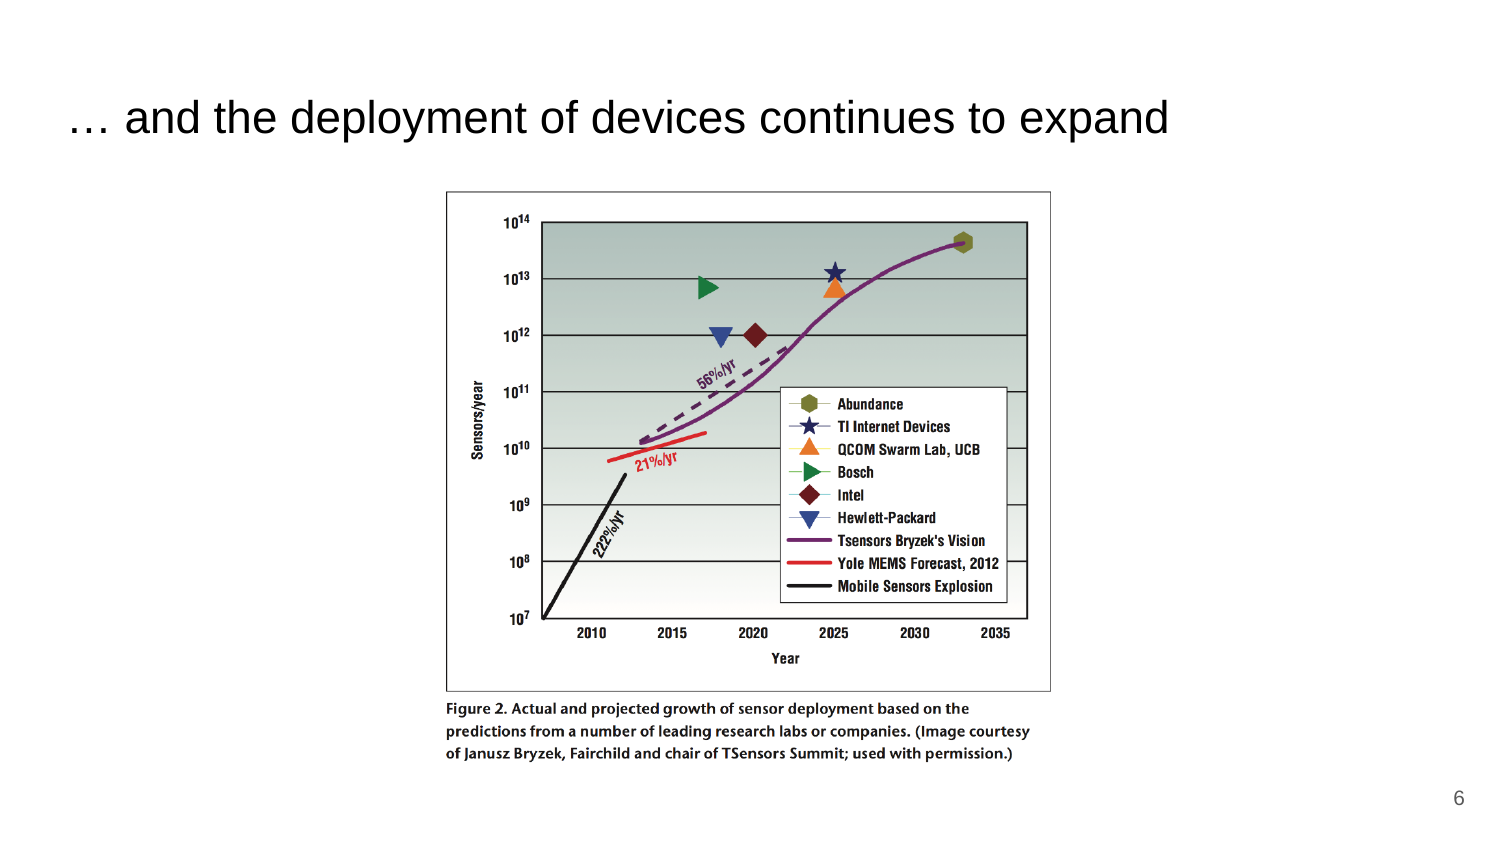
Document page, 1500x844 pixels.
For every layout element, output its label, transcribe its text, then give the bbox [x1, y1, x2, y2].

title … and the deployment of devices continues to expand [51, 72, 1449, 167]
picture [443, 188, 1055, 766]
slide_number 6 [1389, 764, 1480, 830]
